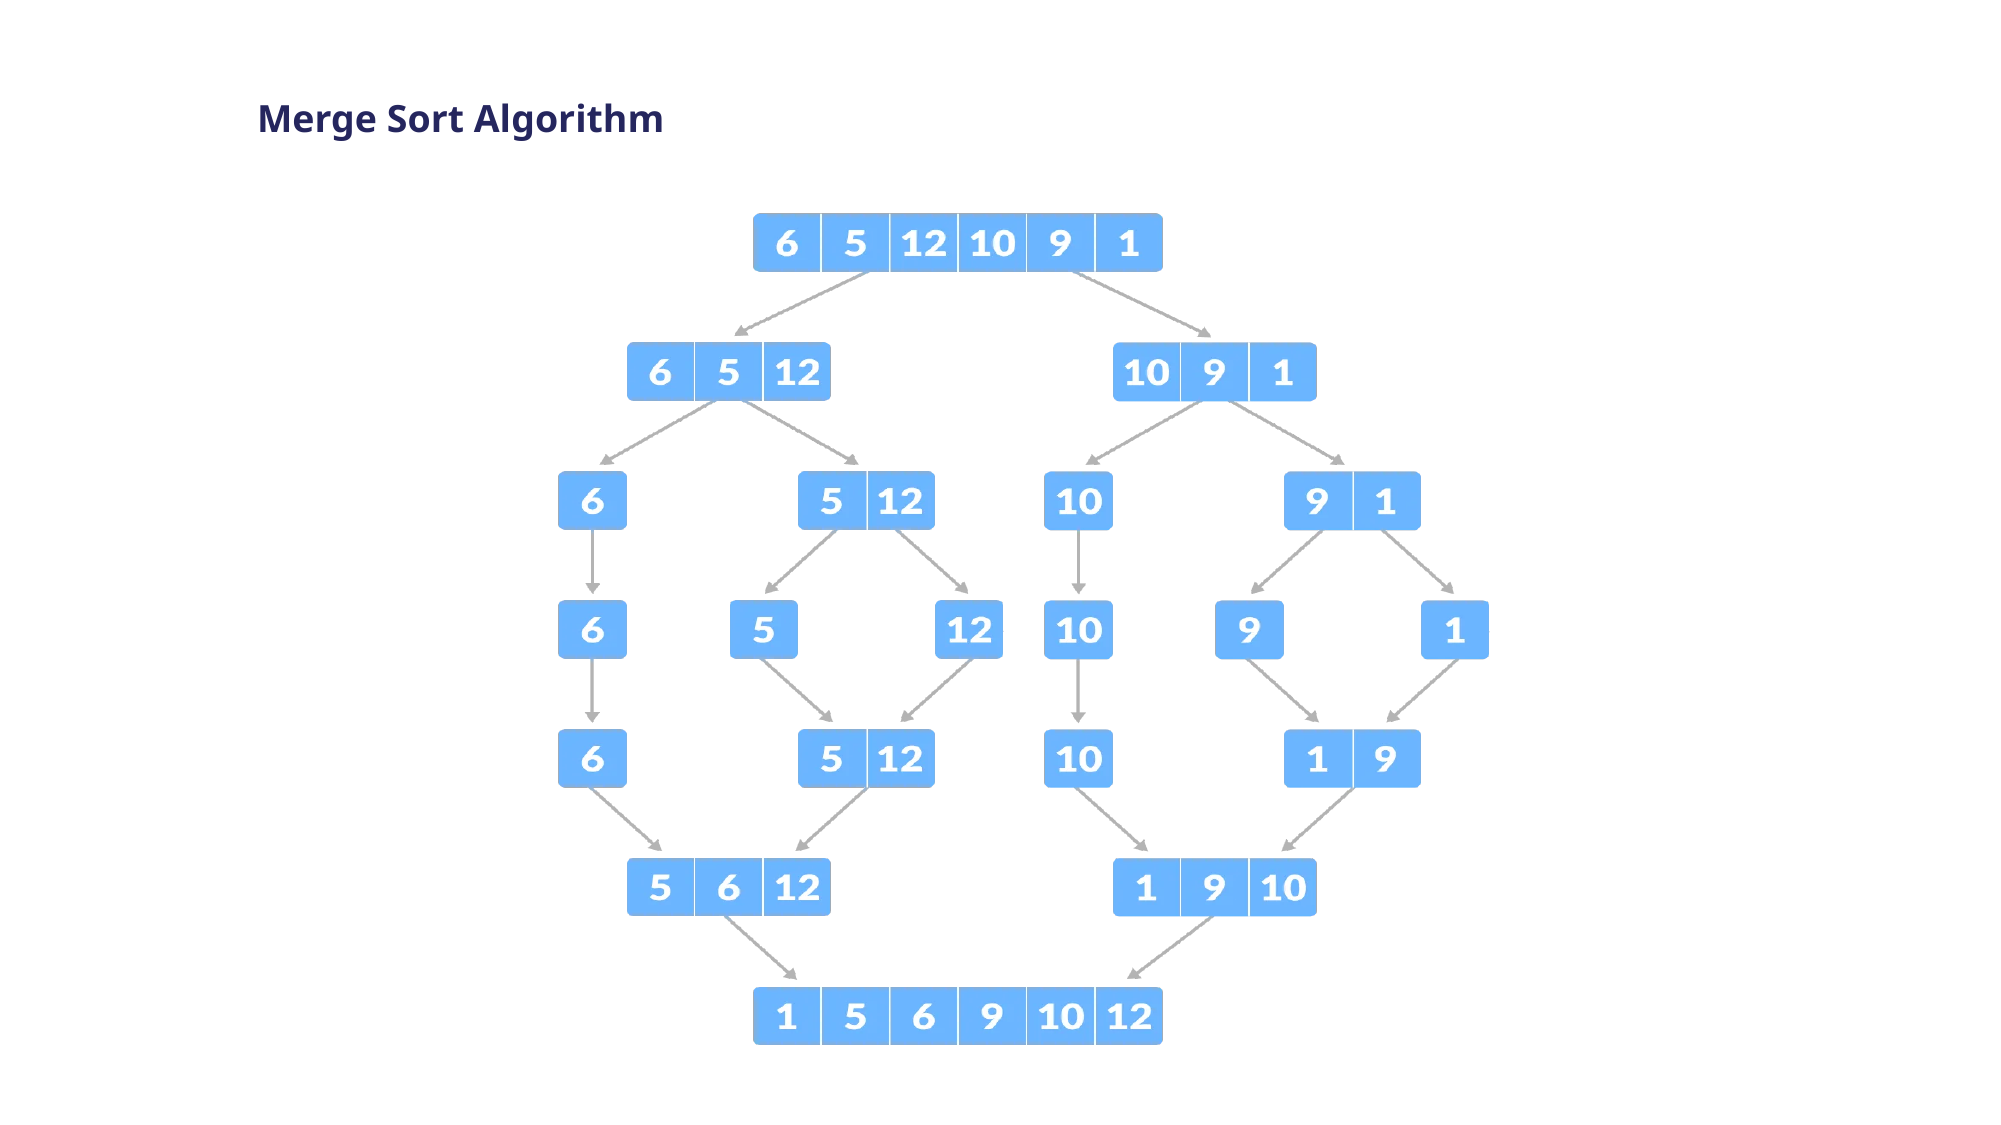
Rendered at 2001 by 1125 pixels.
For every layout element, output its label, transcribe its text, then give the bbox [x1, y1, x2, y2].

text_box Merge Sort Algorithm [242, 87, 680, 148]
picture [493, 178, 1530, 1080]
